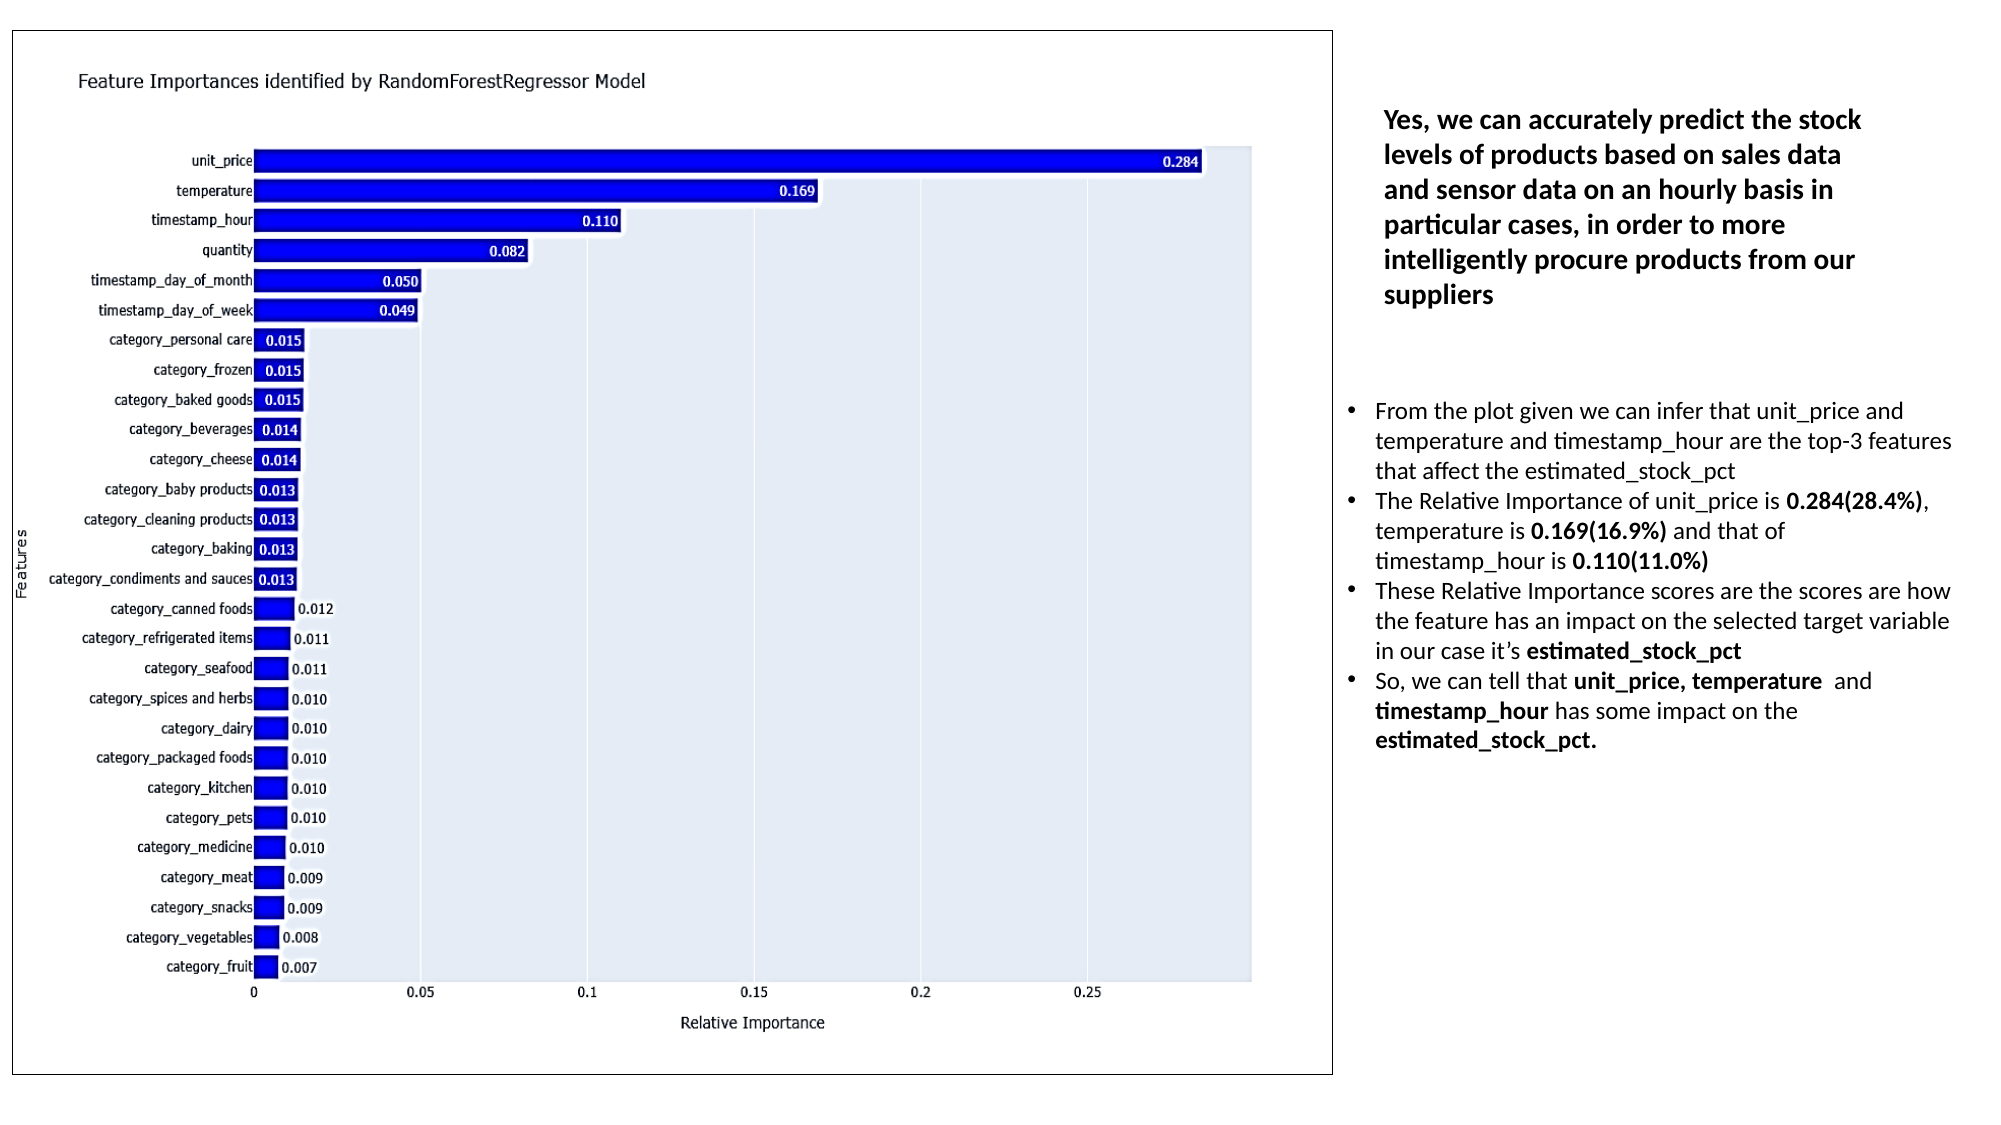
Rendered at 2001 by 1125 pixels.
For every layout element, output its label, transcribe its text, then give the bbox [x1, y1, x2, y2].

text_box Yes, we can accurately predict the stock levels of products based on sales data and sensor data on an hourly basis in particular cases, in order to more intelligently procure products from our suppliers [1368, 93, 1895, 353]
picture [12, 30, 1333, 1075]
text_box From the plot given we can infer that unit_price and temperature and timestamp_hour are the top-3 features that affect the estimated_stock_pct The Relative Importance of unit_price is 0.284(28.4%), temperature is 0.169(16.9%) and that of timestamp_hour is 0.110(11.0%) These Relative Importance scores are the scores are how the feature has an impact on the selected target variable in our case it’s estimated_stock_pct So, we can tell that unit_price, temperature and timestamp_hour has some impact on the estimated_stock_pct. [1333, 387, 1971, 822]
